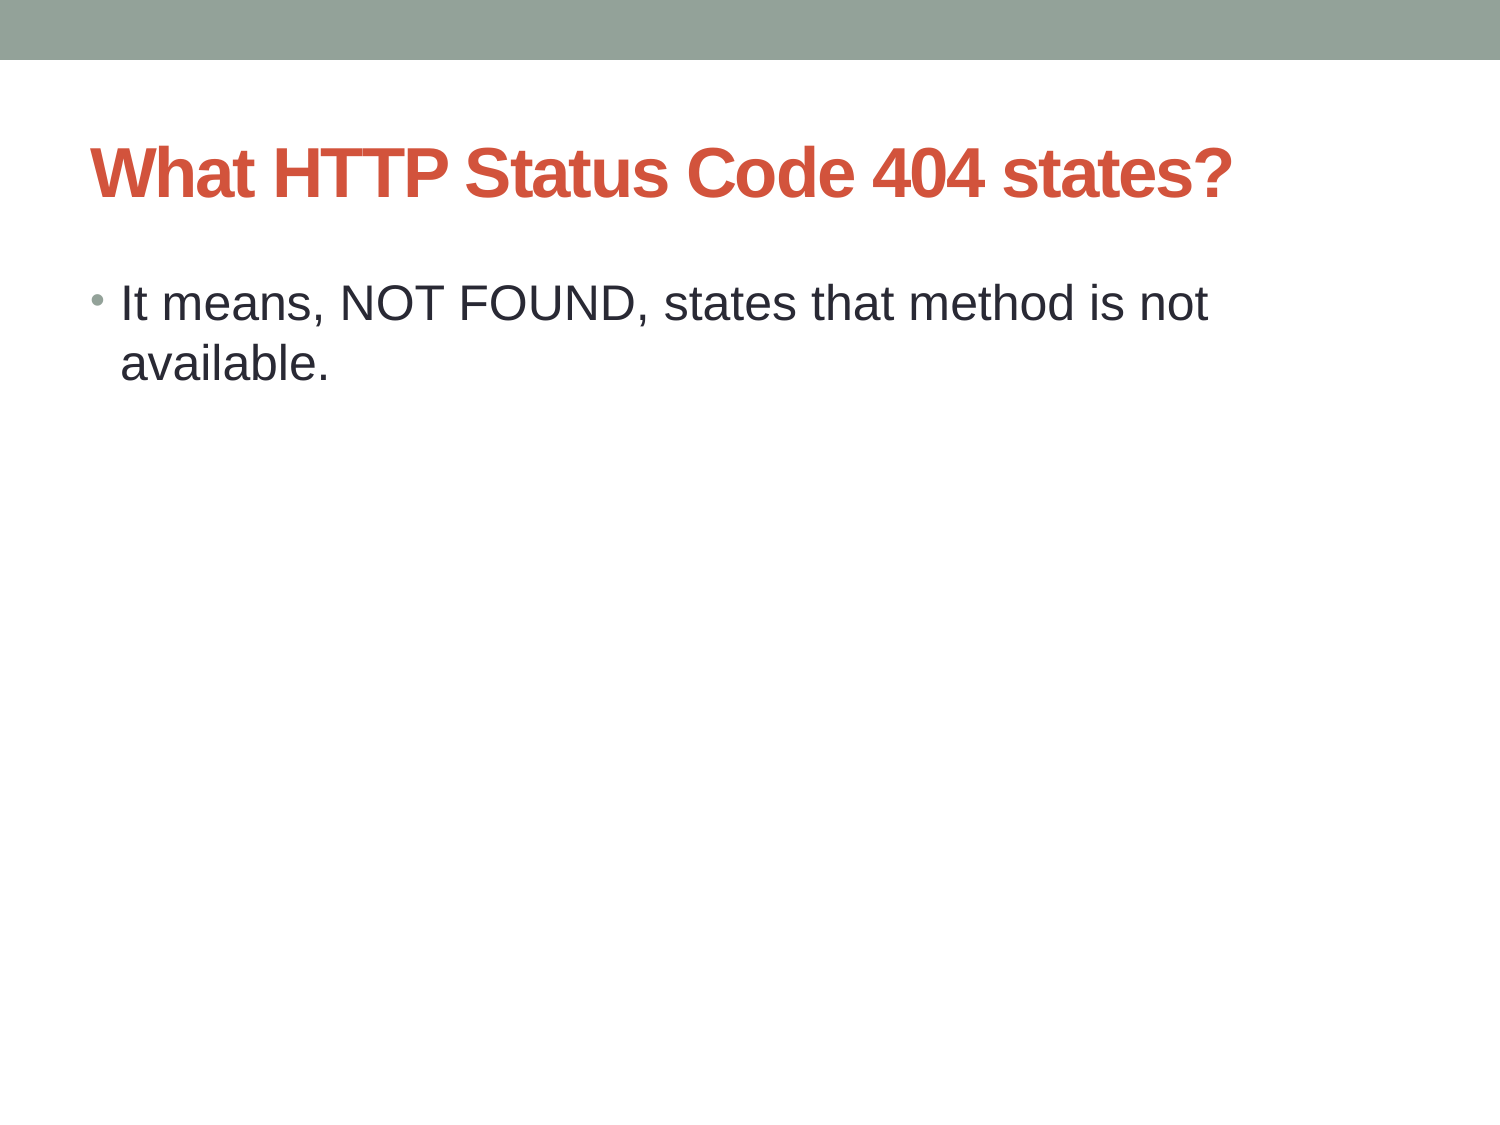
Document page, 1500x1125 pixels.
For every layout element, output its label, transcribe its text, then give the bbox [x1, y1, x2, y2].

list It means, NOT FOUND, states that method is not available. [75, 262, 1425, 1063]
title What HTTP Status Code 404 states? [75, 87, 1425, 250]
